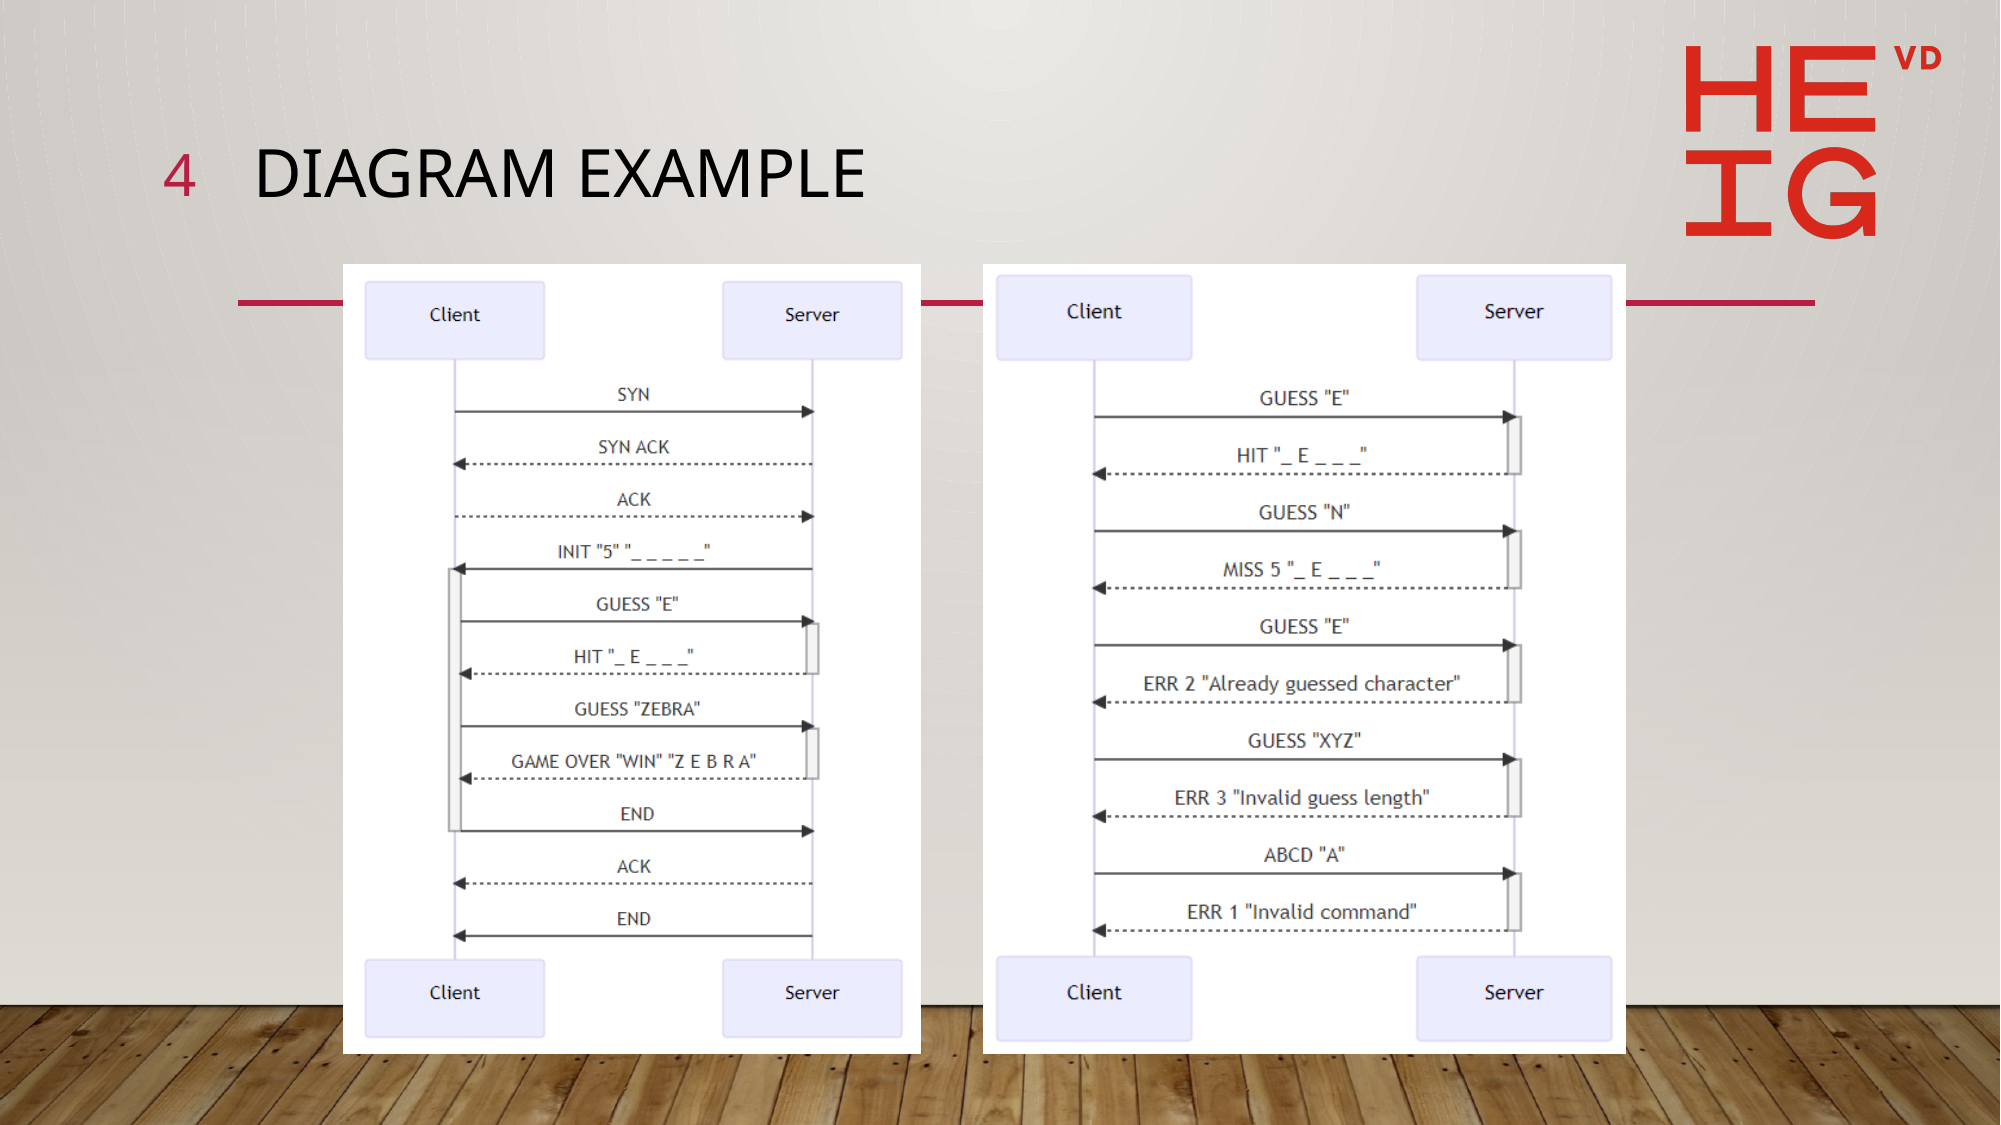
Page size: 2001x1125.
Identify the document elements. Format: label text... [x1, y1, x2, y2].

slide_number 4 [78, 131, 212, 214]
title Diagram Example [238, 131, 1814, 305]
picture [1686, 46, 1941, 239]
picture [0, 264, 2000, 1125]
